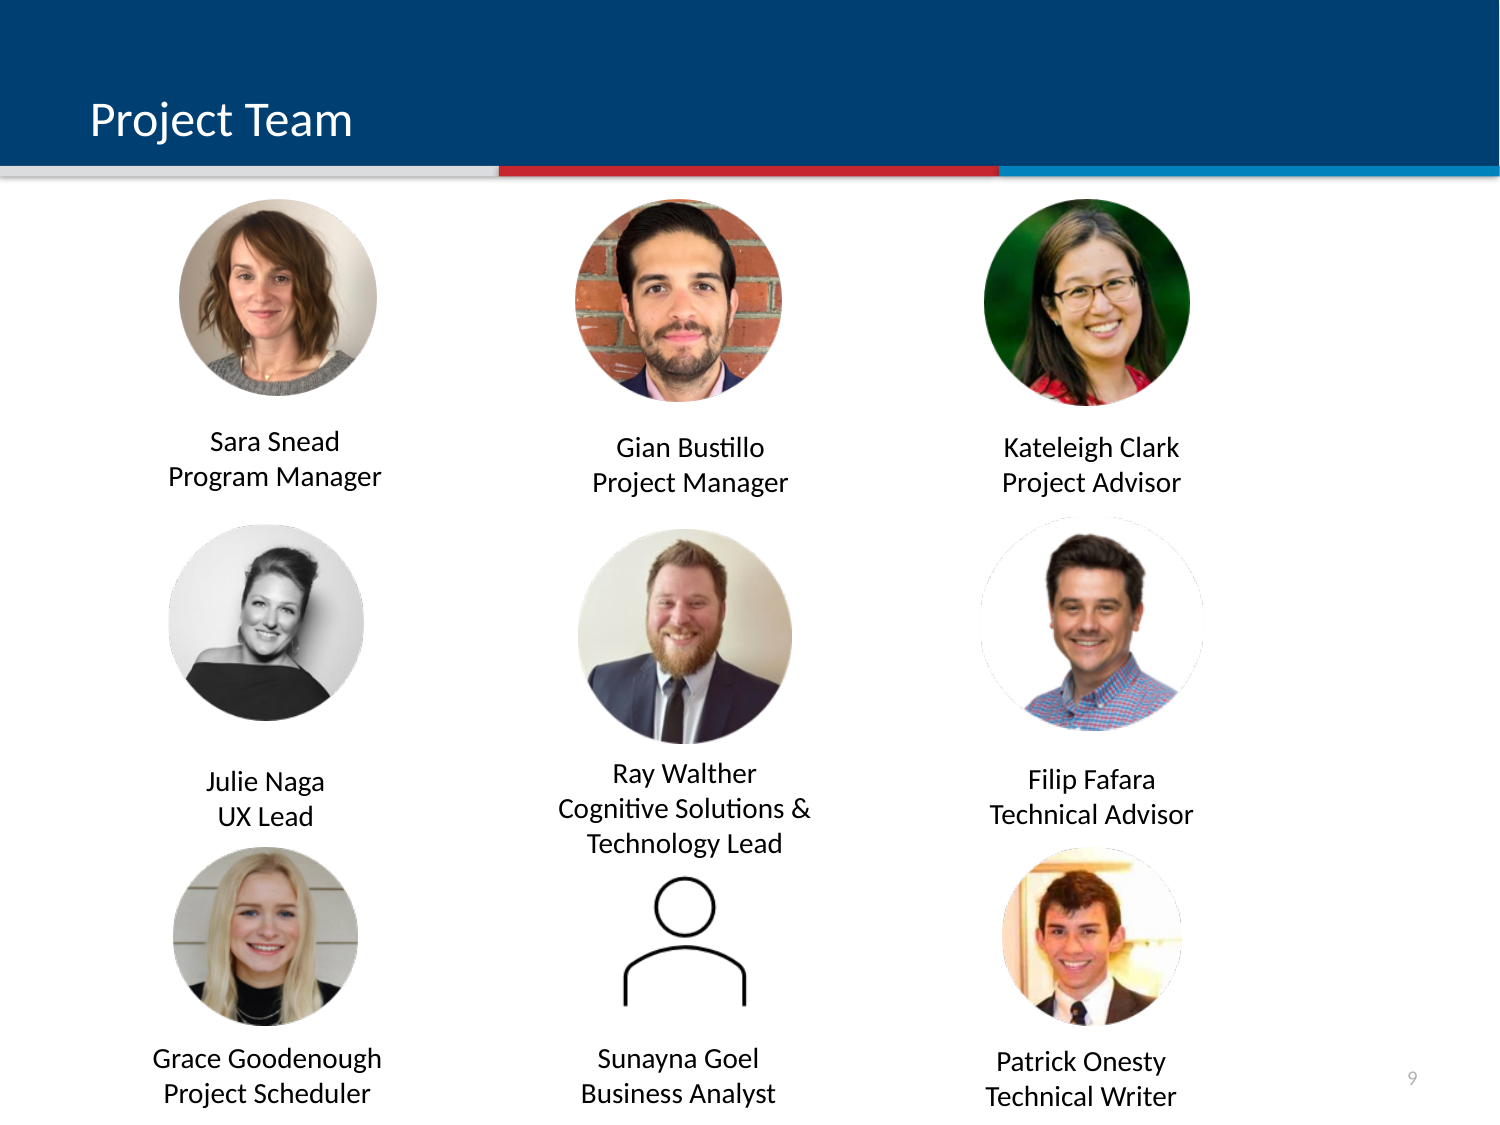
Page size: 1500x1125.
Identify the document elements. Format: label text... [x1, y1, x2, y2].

picture [983, 199, 1191, 406]
title Project Team [75, 20, 1425, 154]
text_box Grace Goodenough Project Scheduler [116, 1032, 419, 1117]
text_box Sunayna Goel Business Analyst [527, 1032, 830, 1117]
picture [575, 199, 782, 403]
text_box Julie Naga UX Lead [114, 754, 417, 840]
text_box Filip Fafara Technical Advisor [940, 752, 1243, 838]
picture [592, 849, 778, 1033]
picture [1002, 846, 1182, 1027]
picture [167, 524, 364, 722]
text_box Patrick Onesty Technical Writer [930, 1034, 1233, 1120]
text_box Ray Walther Cognitive Solutions & Technology Lead [533, 747, 837, 867]
picture [179, 199, 377, 396]
text_box Sara Snead Program Manager [123, 414, 427, 500]
slide_number 8 [1382, 1051, 1418, 1103]
picture [578, 529, 792, 745]
text_box Gian Bustillo Project Manager [539, 420, 842, 506]
picture [979, 516, 1204, 732]
picture [173, 846, 358, 1027]
text_box Kateleigh Clark Project Advisor [940, 420, 1243, 506]
